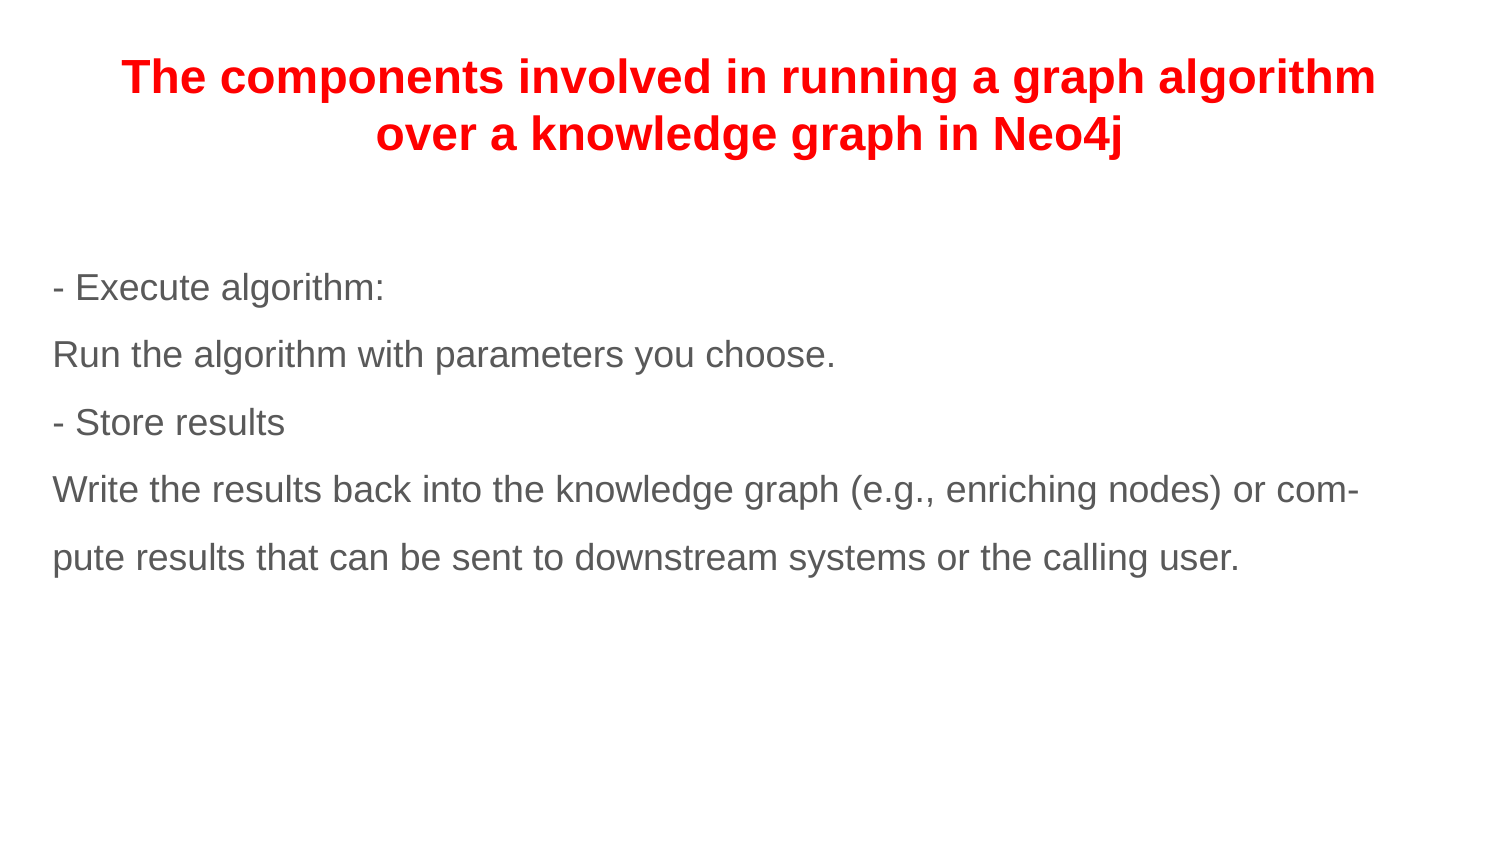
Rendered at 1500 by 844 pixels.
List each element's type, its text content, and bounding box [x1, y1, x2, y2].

text_box The components involved in running a graph algorithm over a knowledge graph in Neo4j [74, 30, 1425, 220]
text_box - Execute algorithm: Run the algorithm with parameters you choose. - Store results Write the results back into the knowledge graph (e.g., enriching nodes) or com‐ pute results that can be sent to downstream systems or the calling user. [37, 225, 1463, 722]
